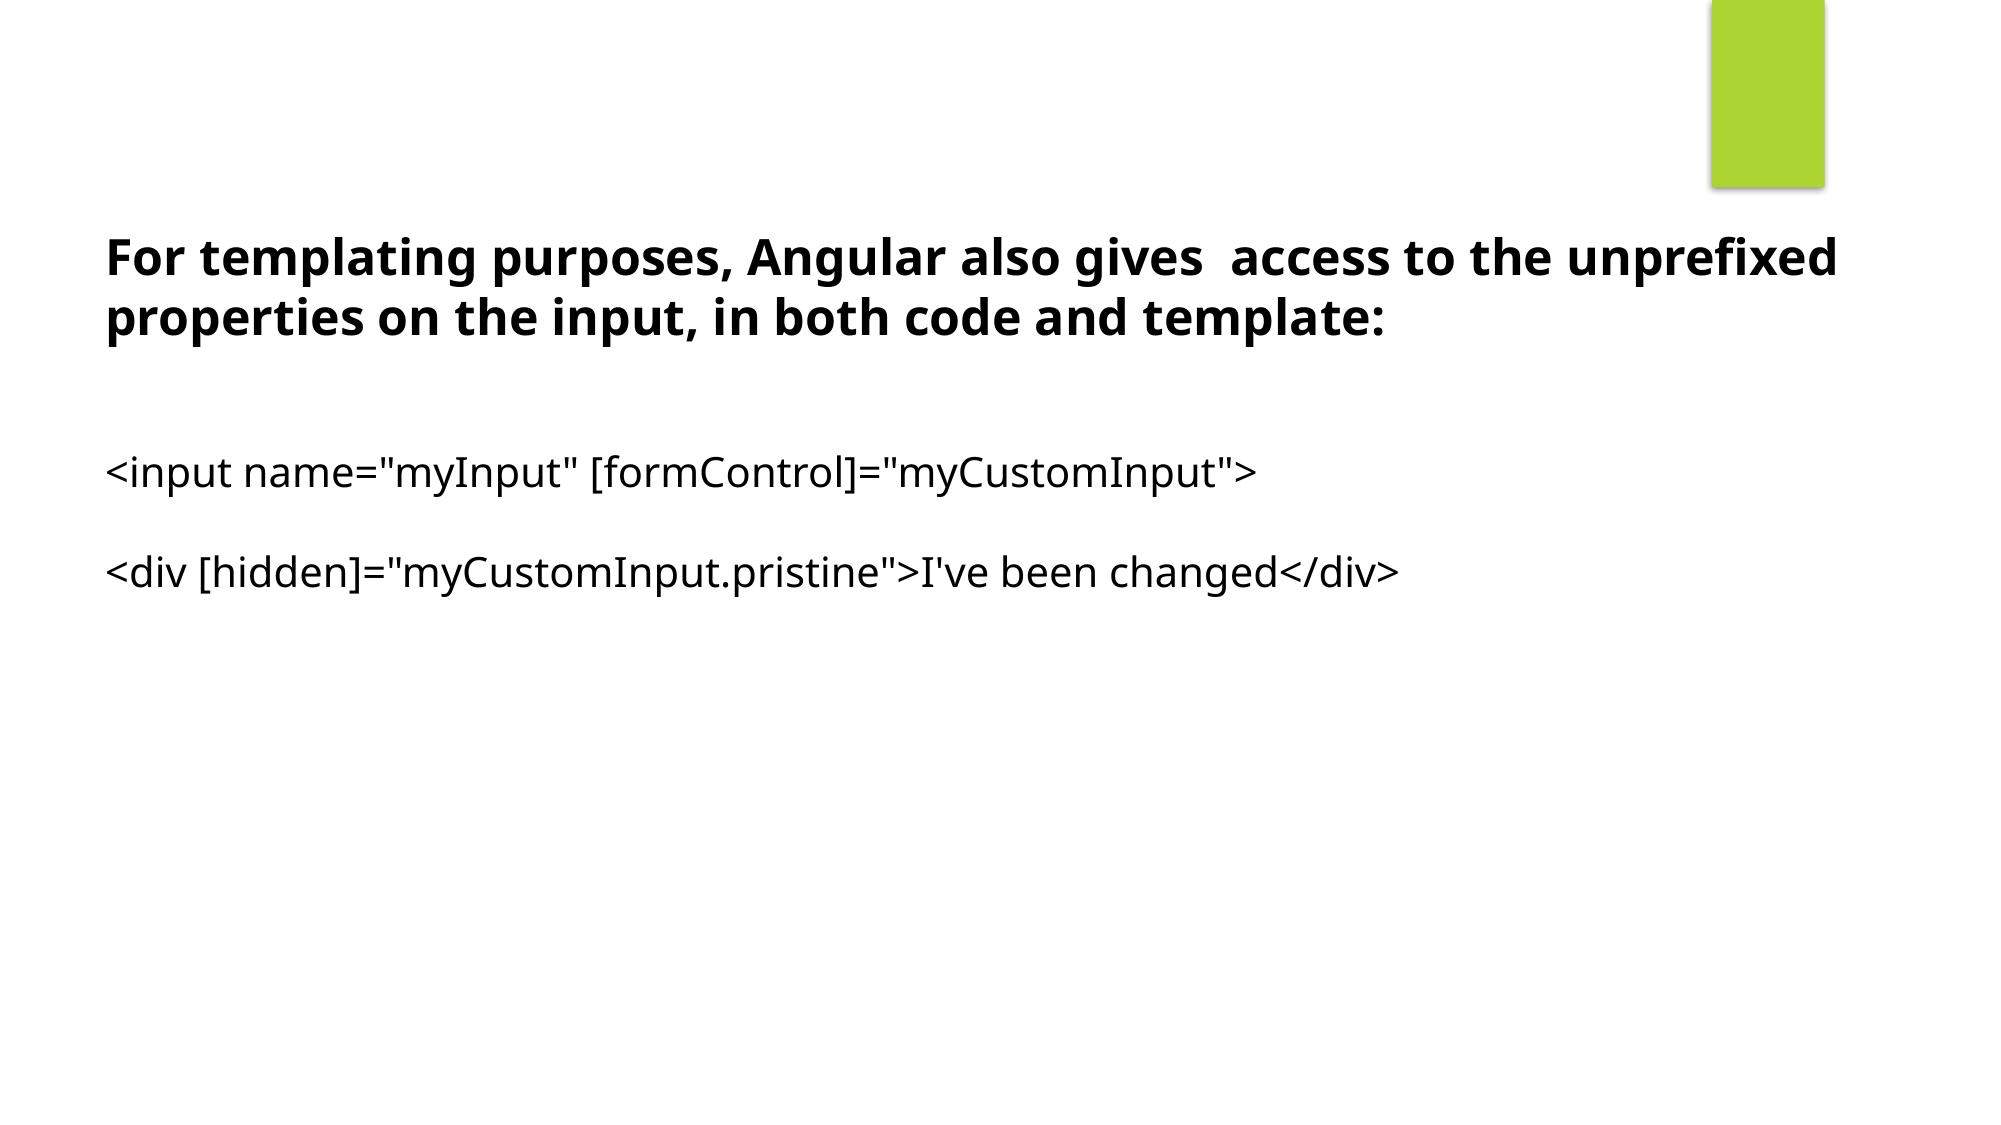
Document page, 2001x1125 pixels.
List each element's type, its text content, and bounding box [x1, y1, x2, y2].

text_box For templating purposes, Angular also gives access to the unprefixed properties on the input, in both code and template: <input name="myInput" [formControl]="myCustomInput"> <div [hidden]="myCustomInput.pristine">I've been changed</div> [90, 218, 1919, 604]
